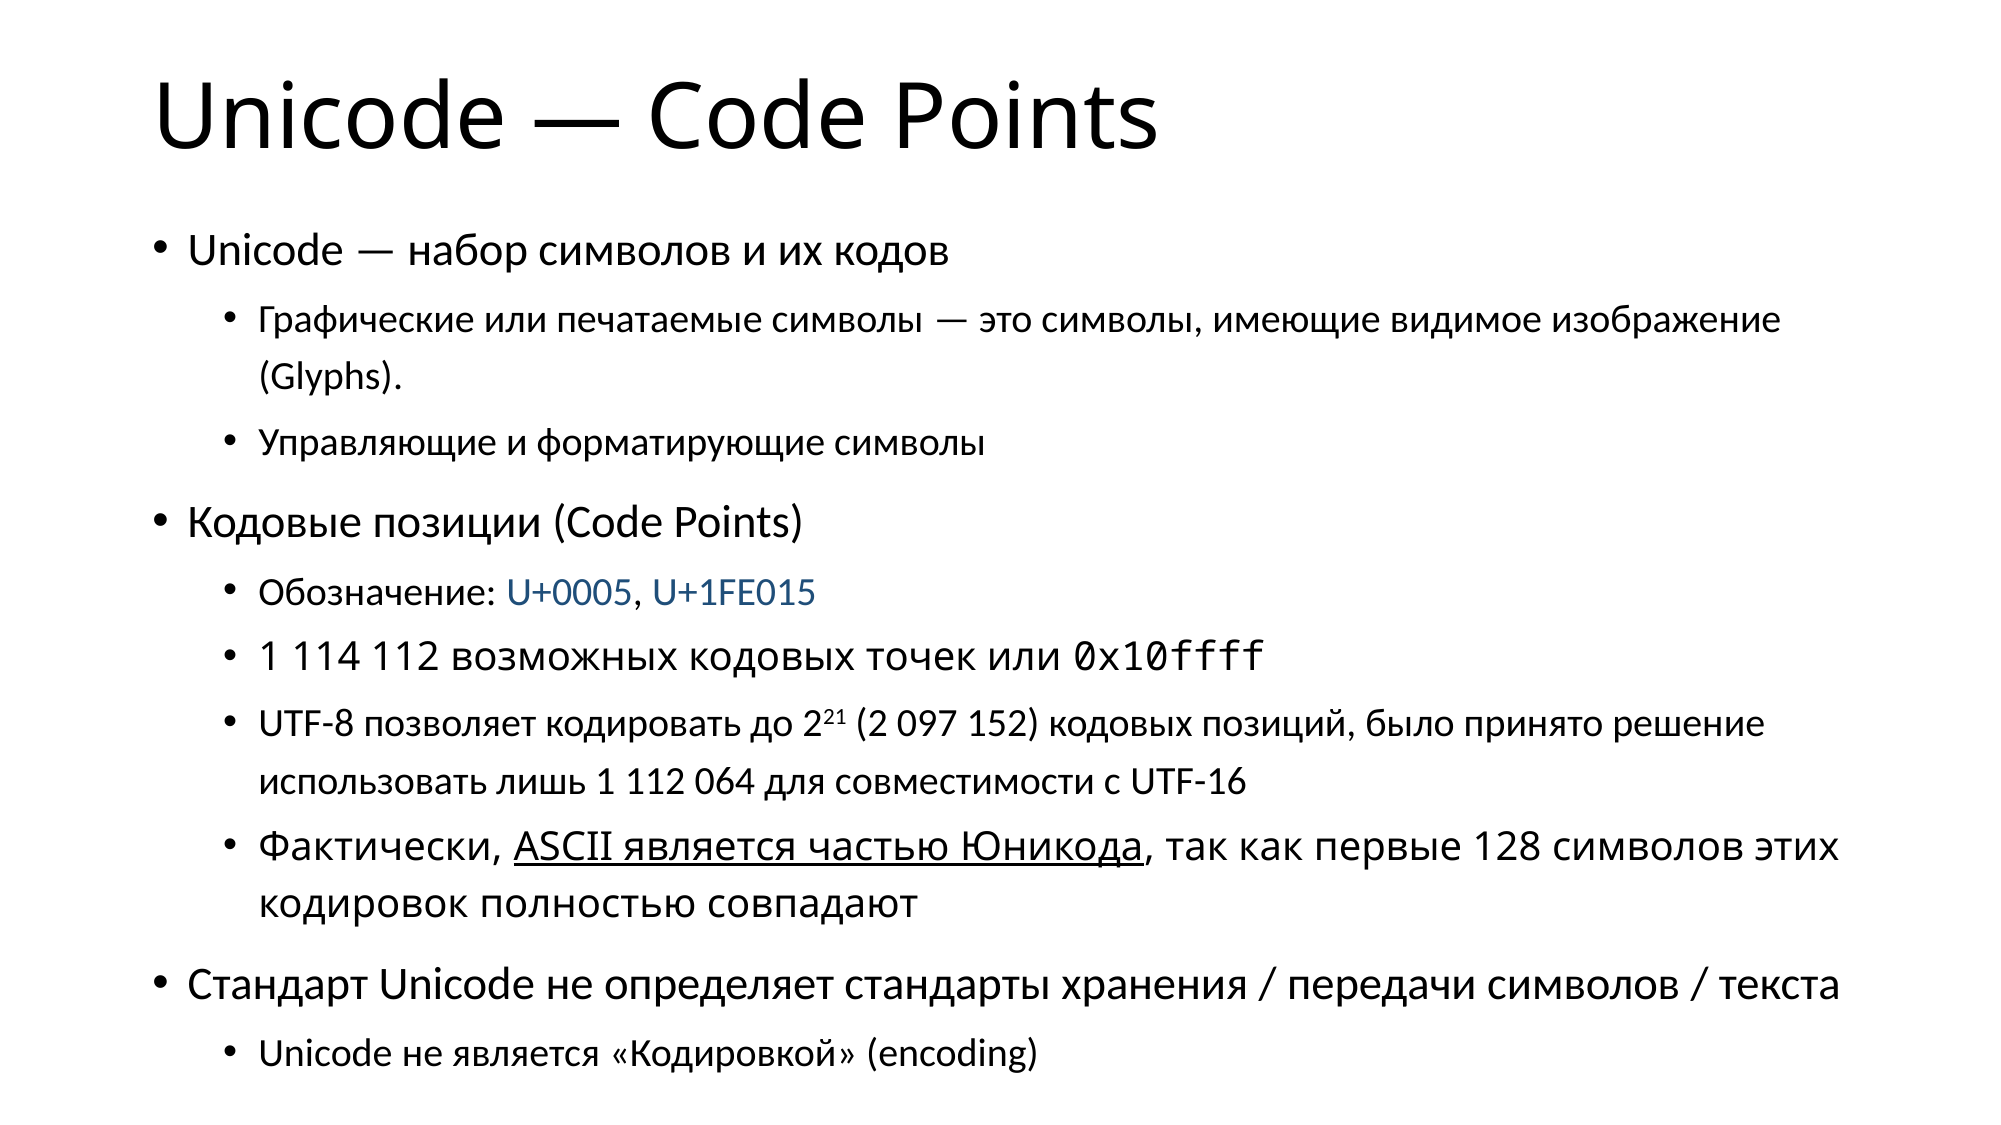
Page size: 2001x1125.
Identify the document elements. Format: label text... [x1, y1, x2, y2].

title Unicode — Code Points [137, 59, 1863, 177]
list Unicode — набор символов и их кодов Графические или печатаемые символы — это символы, имеющие видимое изображение (Glyphs). Управляющие и форматирующие символы Кодовые позиции (Code Points) Обозначение: U+0005, U+1FE015 1 114 112 возможных кодовых точек или 0x10ffff UTF-8 позволяет кодировать до 221 (2 097 152) кодовых позиций, было принято решение использовать лишь 1 112 064 для совместимости с UTF-16 Фактически, ASCII является частью Юникода, так как первые 128 символов этих кодировок полностью совпадают Стандарт Unicode не определяет стандарты хранения / передачи символов / текста Unicode не является «Кодировкой» (encoding) [137, 200, 1863, 1110]
